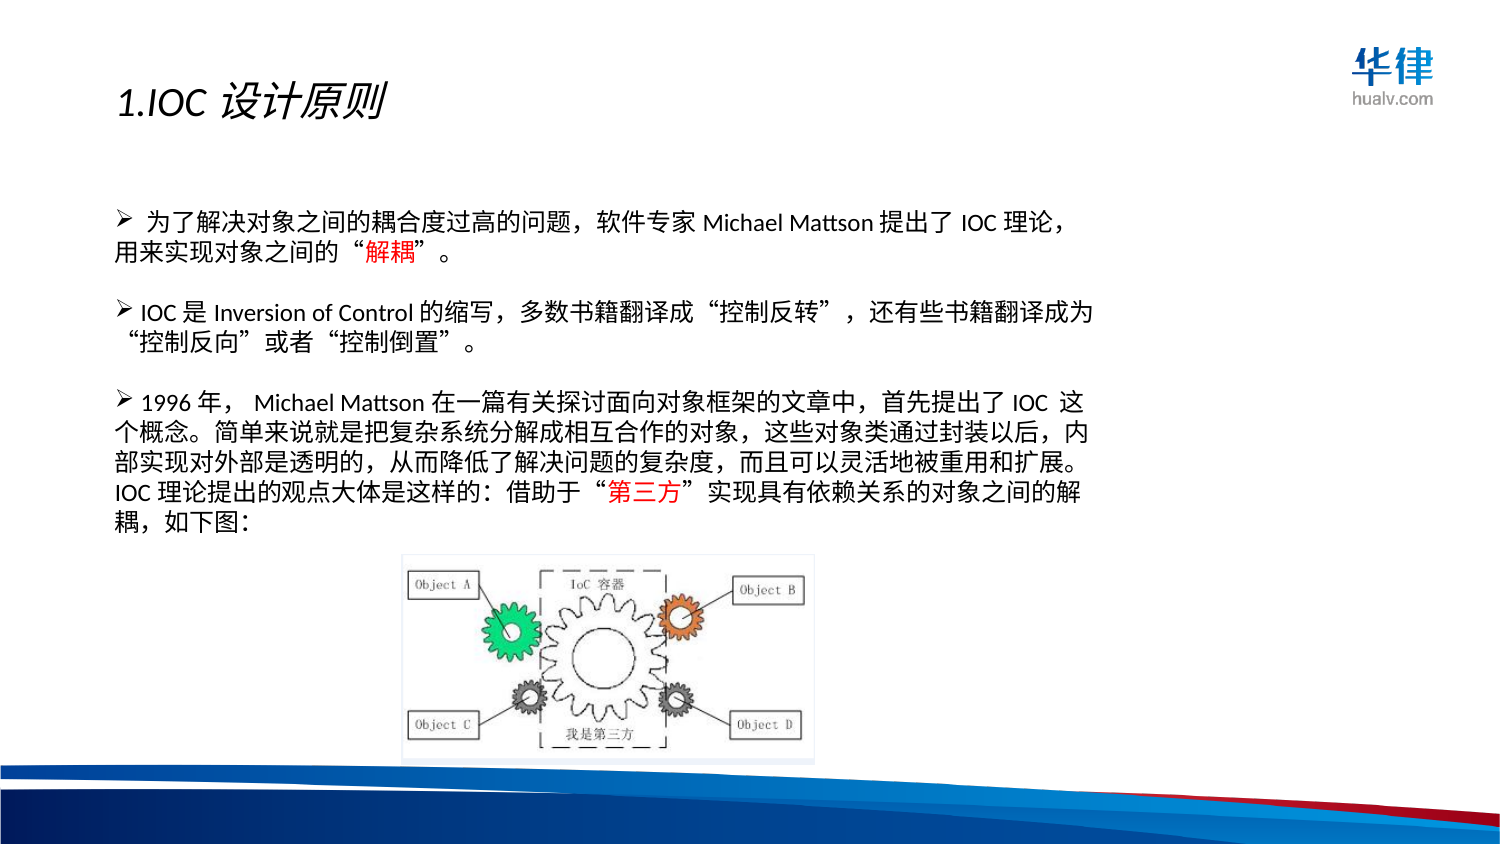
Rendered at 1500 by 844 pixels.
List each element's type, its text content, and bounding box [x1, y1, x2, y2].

picture [0, 554, 1500, 844]
picture [1352, 46, 1433, 105]
text_box 为了解决对象之间的耦合度过高的问题，软件专家Michael Mattson提出了IOC理论，用来实现对象之间的“解耦”。 IOC是Inversion of Control的缩写，多数书籍翻译成“控制反转”，还有些书籍翻译成为“控制反向”或者“控制倒置”。 1996年，Michael Mattson在一篇有关探讨面向对象框架的文章中，首先提出了IOC 这个概念。简单来说就是把复杂系统分解成相互合作的对象，这些对象类通过封装以后，内部实现对外部是透明的，从而降低了解决问题的复杂度，而且可以灵活地被重用和扩展。IOC理论提出的观点大体是这样的：借助于“第三方”实现具有依赖关系的对象之间的解耦，如下图： [100, 159, 1117, 544]
text_box 1.IOC设计原则 [100, 67, 869, 133]
